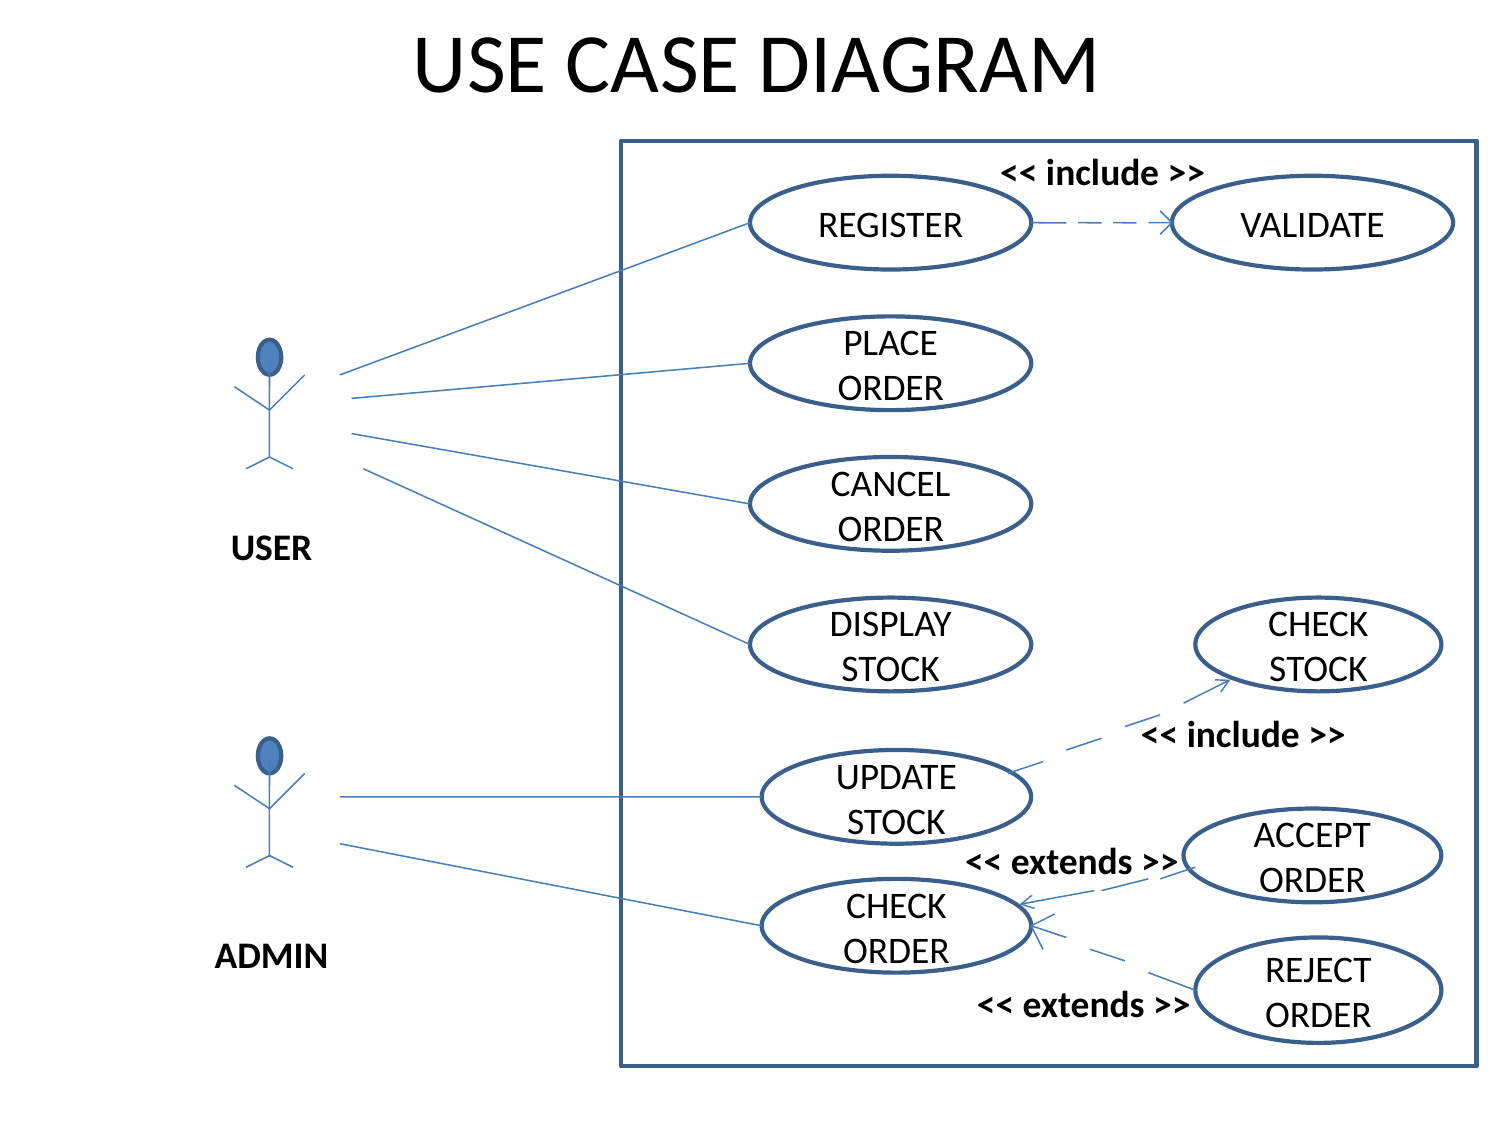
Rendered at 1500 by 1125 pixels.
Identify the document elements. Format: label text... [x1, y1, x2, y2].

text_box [1101, 878, 1149, 891]
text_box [234, 785, 270, 809]
text_box REJECT ORDER [1200, 935, 1444, 1046]
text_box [1159, 210, 1172, 221]
text_box UPDATE STOCK [759, 747, 1034, 846]
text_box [362, 468, 751, 645]
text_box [1148, 972, 1196, 991]
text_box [1159, 222, 1172, 235]
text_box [1089, 948, 1126, 962]
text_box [269, 773, 305, 809]
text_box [1019, 890, 1095, 905]
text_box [269, 374, 305, 411]
text_box [255, 337, 284, 377]
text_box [339, 843, 762, 927]
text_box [1124, 714, 1161, 727]
text_box DISPLAY STOCK [749, 595, 1034, 694]
text_box CHECK STOCK [1193, 595, 1444, 694]
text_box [351, 363, 751, 399]
text_box << extends >> [950, 829, 1194, 890]
text_box H [619, 139, 1479, 1068]
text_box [245, 456, 270, 469]
text_box ADMIN [199, 923, 344, 984]
text_box << include >> [1126, 703, 1361, 763]
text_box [270, 456, 294, 469]
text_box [272, 855, 294, 868]
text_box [1048, 925, 1067, 938]
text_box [234, 386, 270, 411]
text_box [1066, 737, 1102, 751]
text_box VALIDATE [1173, 173, 1456, 272]
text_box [1183, 679, 1231, 704]
text_box REGISTER [748, 173, 1034, 272]
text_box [1031, 913, 1055, 926]
title USE CASE DIAGRAM [82, 0, 1432, 118]
text_box << extends >> [962, 972, 1206, 1033]
text_box ACCEPT ORDER [1194, 806, 1444, 905]
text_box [1007, 761, 1044, 774]
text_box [351, 433, 751, 505]
text_box << include >> [985, 140, 1221, 201]
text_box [339, 222, 751, 376]
text_box CANCEL ORDER [755, 454, 1034, 553]
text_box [245, 855, 270, 868]
text_box PLACE ORDER [755, 314, 1034, 413]
text_box USER [216, 515, 328, 576]
text_box [255, 736, 284, 775]
text_box CHECK ORDER [761, 876, 1027, 975]
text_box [1159, 866, 1196, 880]
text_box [1030, 925, 1044, 950]
